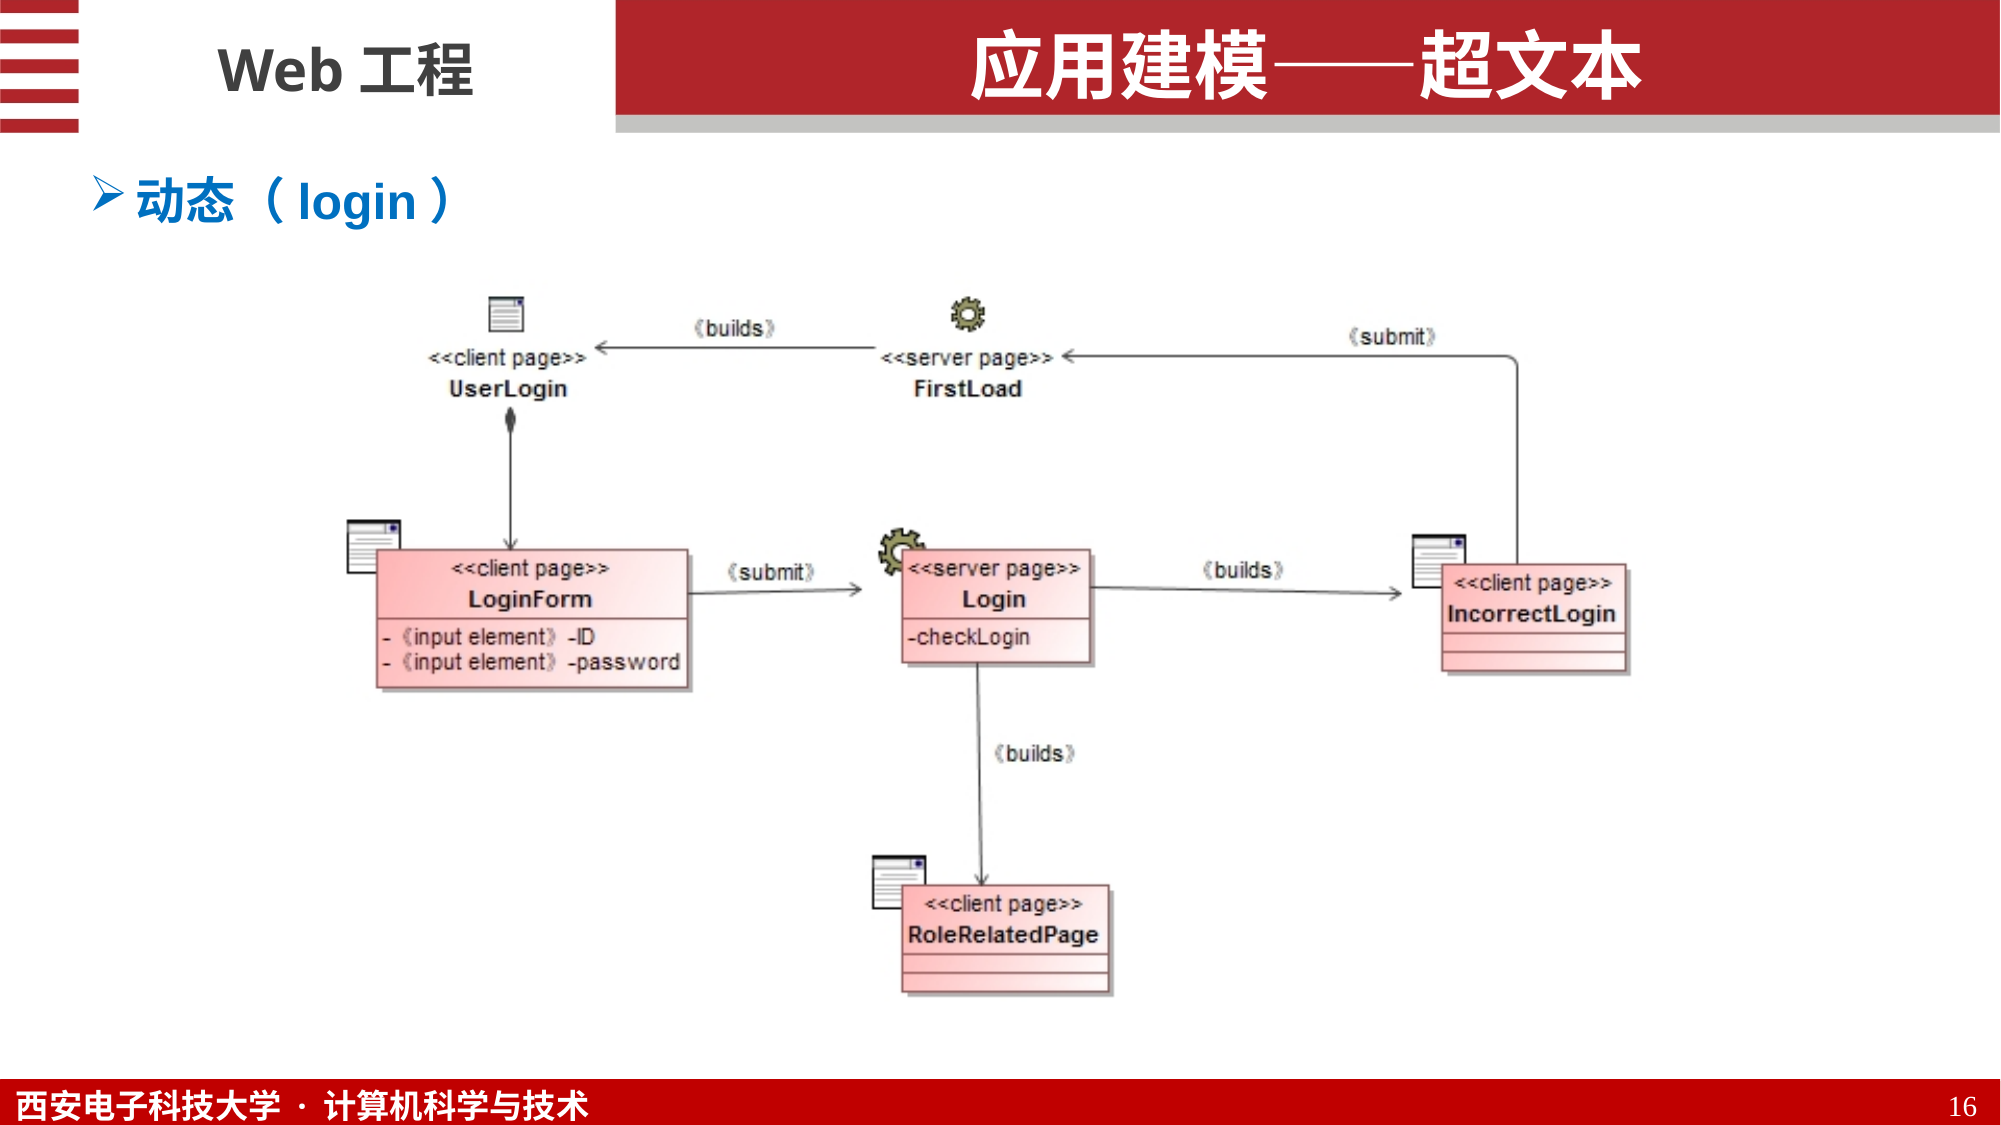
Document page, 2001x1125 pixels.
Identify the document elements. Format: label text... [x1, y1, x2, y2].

text_box 应用建模——超文本 [621, 19, 1993, 109]
text_box 动态（login） [74, 162, 1859, 238]
picture [0, 0, 2000, 1079]
slide_number 16 [1525, 1079, 1993, 1125]
